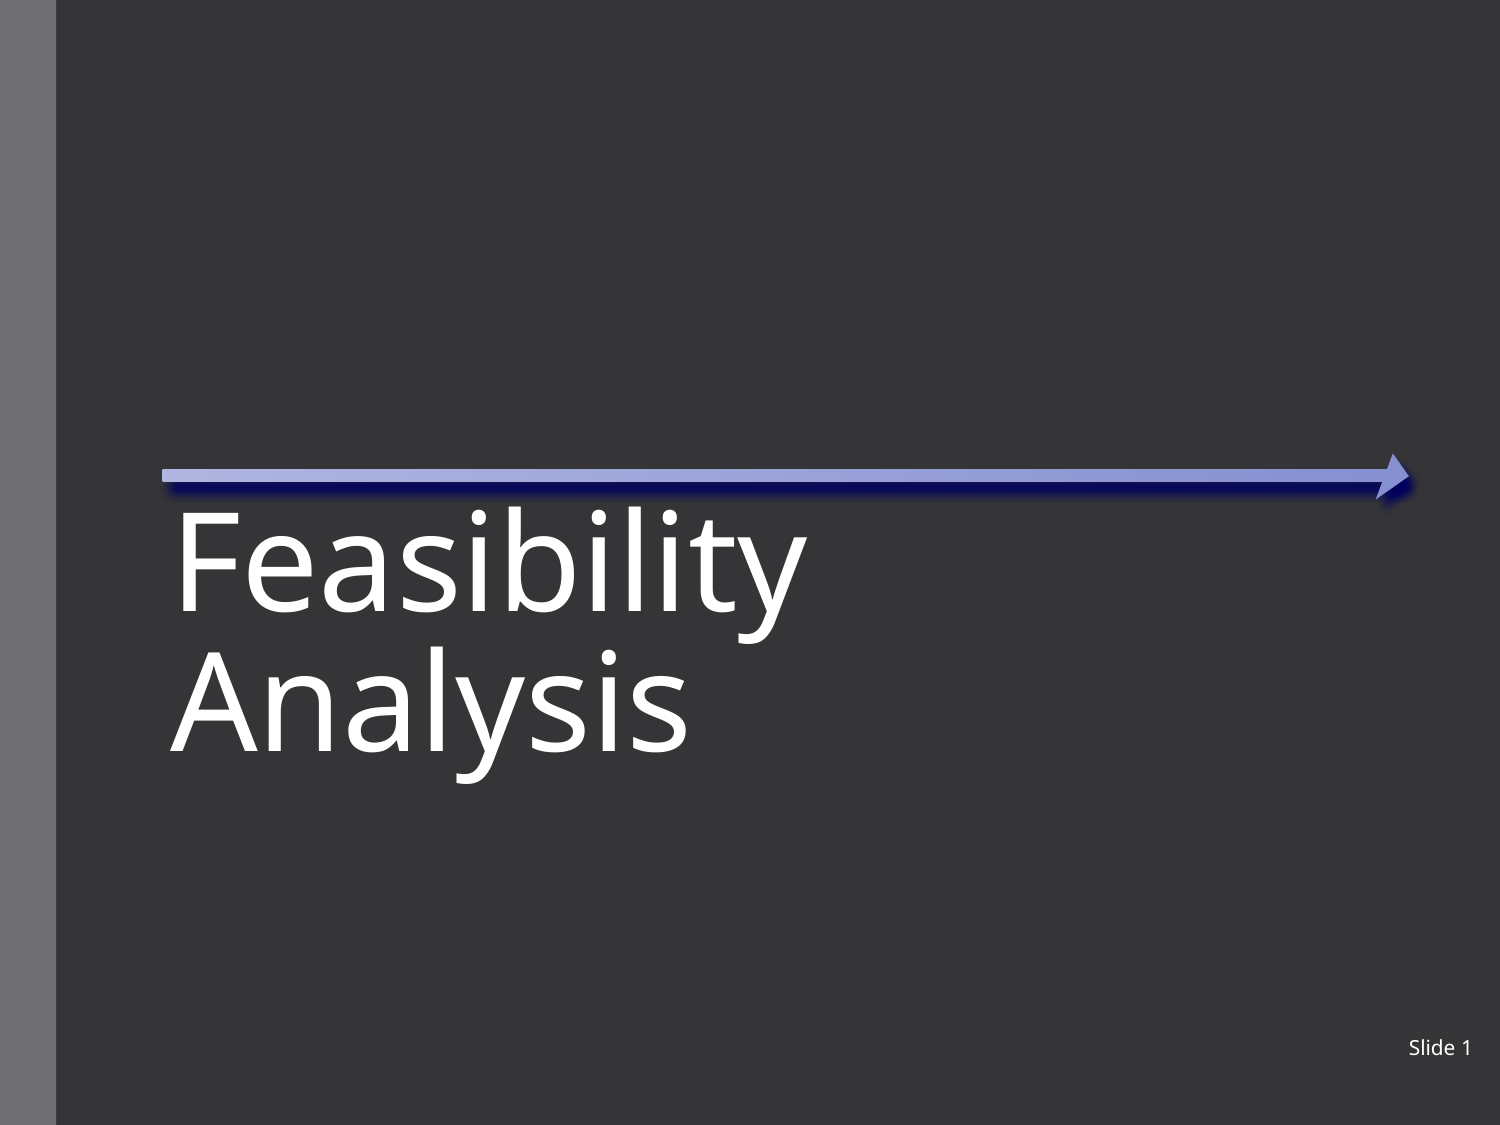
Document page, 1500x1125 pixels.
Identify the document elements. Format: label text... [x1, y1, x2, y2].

text_box Slide ‹#› [1384, 1012, 1498, 1110]
title Feasibility Analysis [155, 124, 1314, 788]
